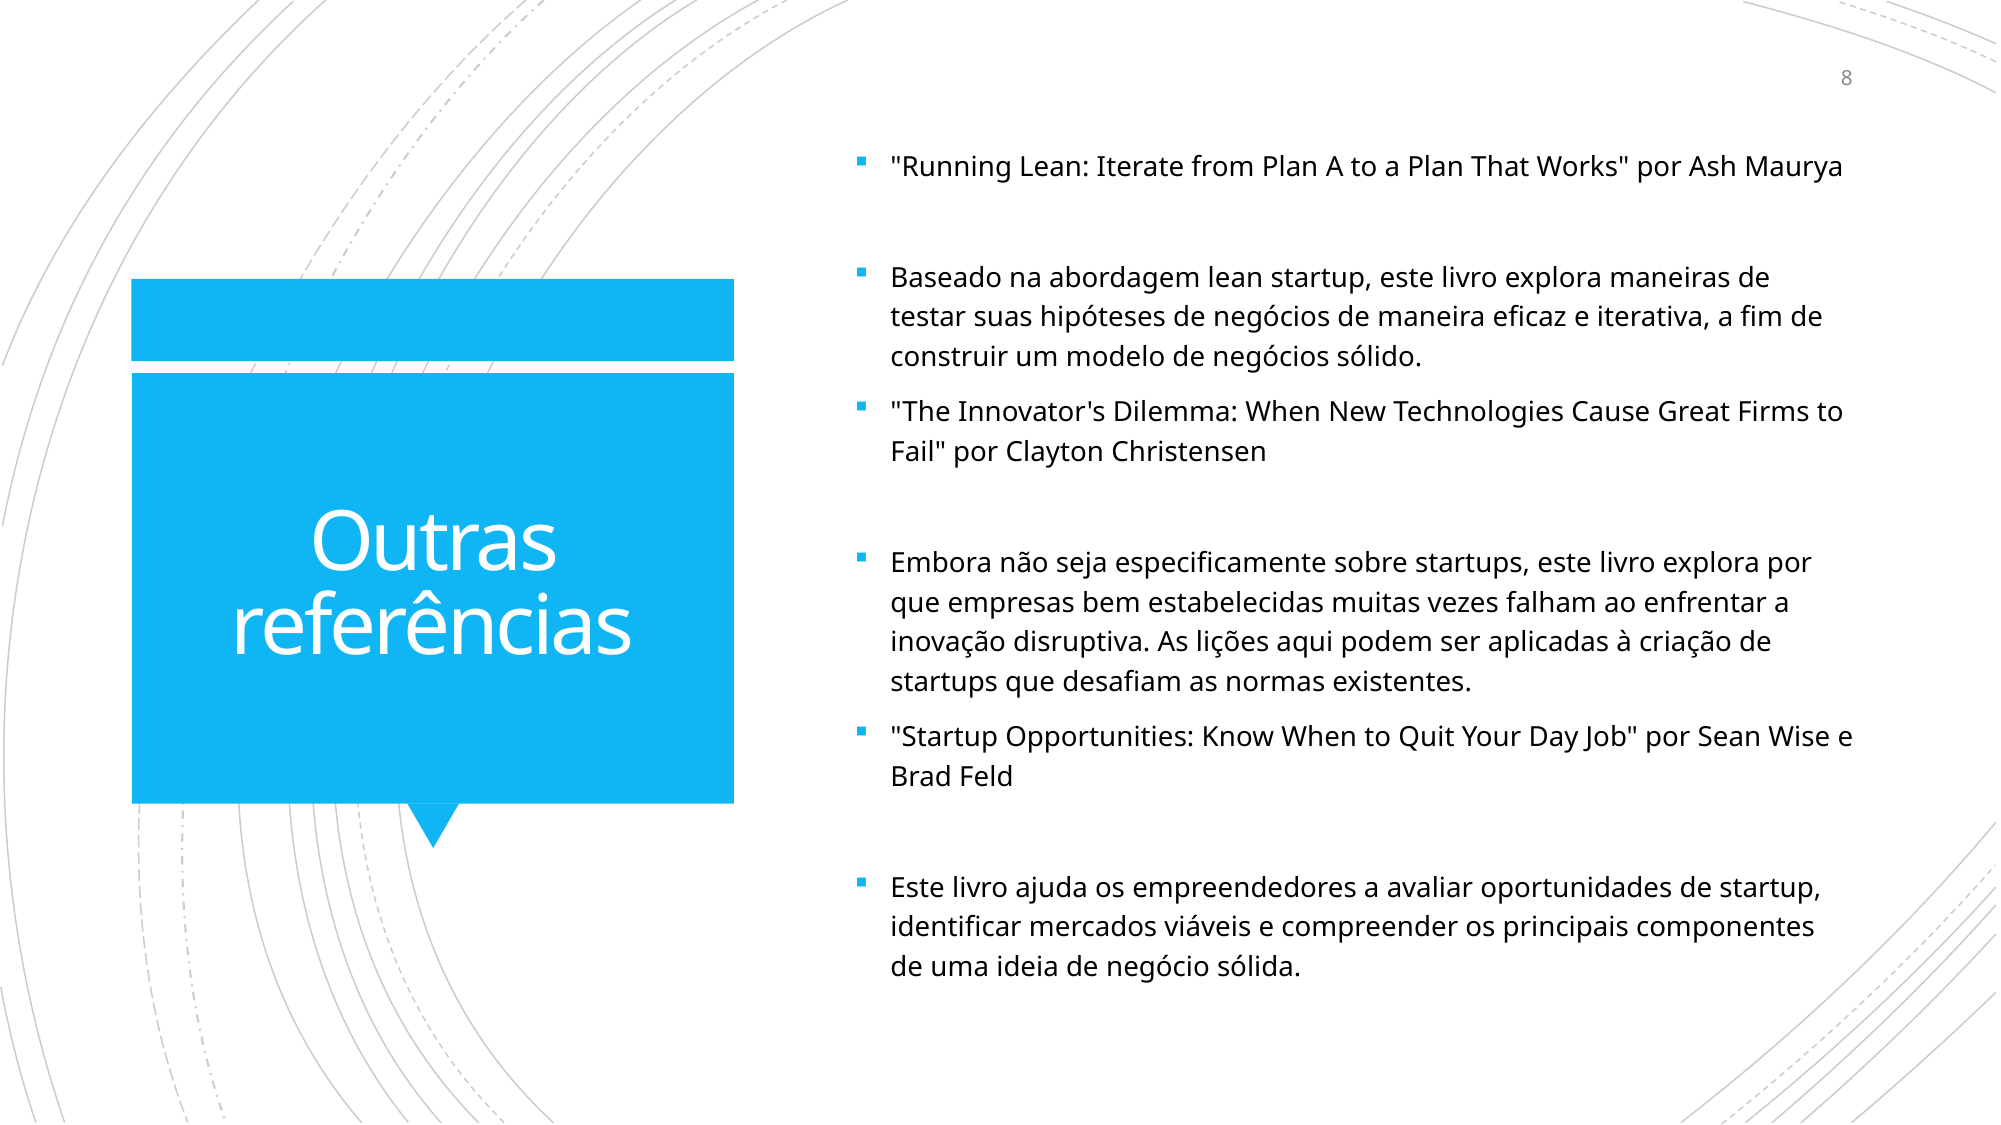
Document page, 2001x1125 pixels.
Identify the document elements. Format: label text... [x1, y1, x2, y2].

list "Running Lean: Iterate from Plan A to a Plan That Works" por Ash Maurya Baseado na abordagem lean startup, este livro explora maneiras de testar suas hipóteses de negócios de maneira eficaz e iterativa, a fim de construir um modelo de negócios sólido. "The Innovator's Dilemma: When New Technologies Cause Great Firms to Fail" por Clayton Christensen Embora não seja especificamente sobre startups, este livro explora por que empresas bem estabelecidas muitas vezes falham ao enfrentar a inovação disruptiva. As lições aqui podem ser aplicadas à criação de startups que desafiam as normas existentes. "Startup Opportunities: Know When to Quit Your Day Job" por Sean Wise e Brad Feld Este livro ajuda os empreendedores a avaliar oportunidades de startup, identificar mercados viáveis e compreender os principais componentes de uma ideia de negócio sólida. [839, 131, 1871, 993]
slide_number 8 [1717, 52, 1868, 105]
title Outras referências [145, 385, 720, 789]
